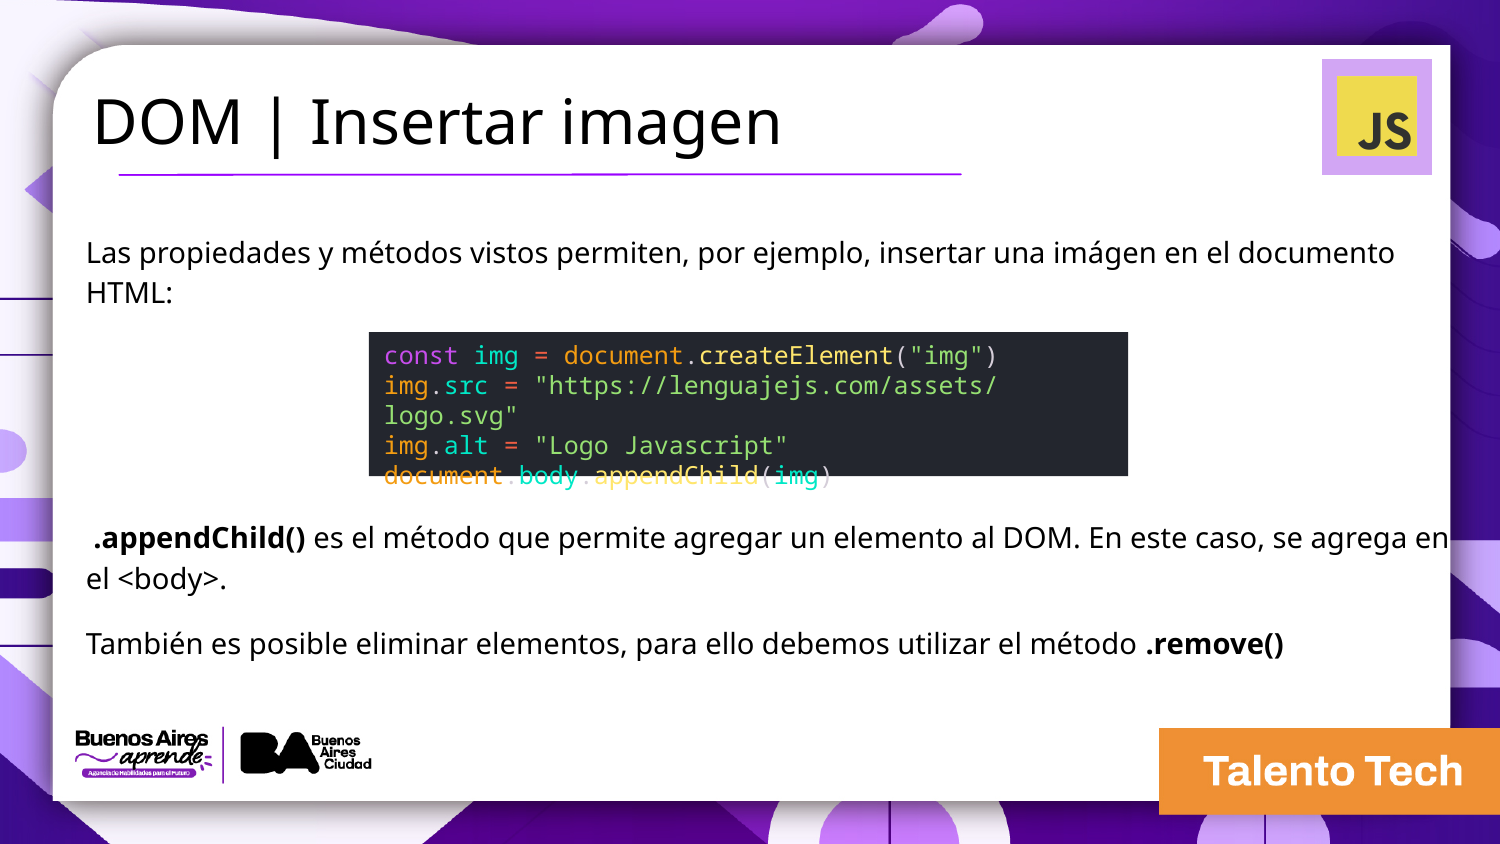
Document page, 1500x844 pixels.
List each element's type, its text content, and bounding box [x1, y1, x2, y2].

text_box Las propiedades y métodos vistos permiten, por ejemplo, insertar una imágen en el documento HTML: [70, 214, 1446, 499]
picture [0, 0, 1500, 844]
text_box DOM | Insertar imagen [77, 67, 1175, 172]
text_box .appendChild() es el método que permite agregar un elemento al DOM. En este caso, se agrega en el <body>. También es posible eliminar elementos, para ello debemos utilizar el método .remove() [70, 499, 1471, 759]
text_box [1321, 56, 1433, 176]
text_box const img = document.createElement("img") img.src = "https://lenguajejs.com/assets/logo.svg" img.alt = "Logo Javascript" document.body.appendChild(img) [368, 332, 1129, 477]
